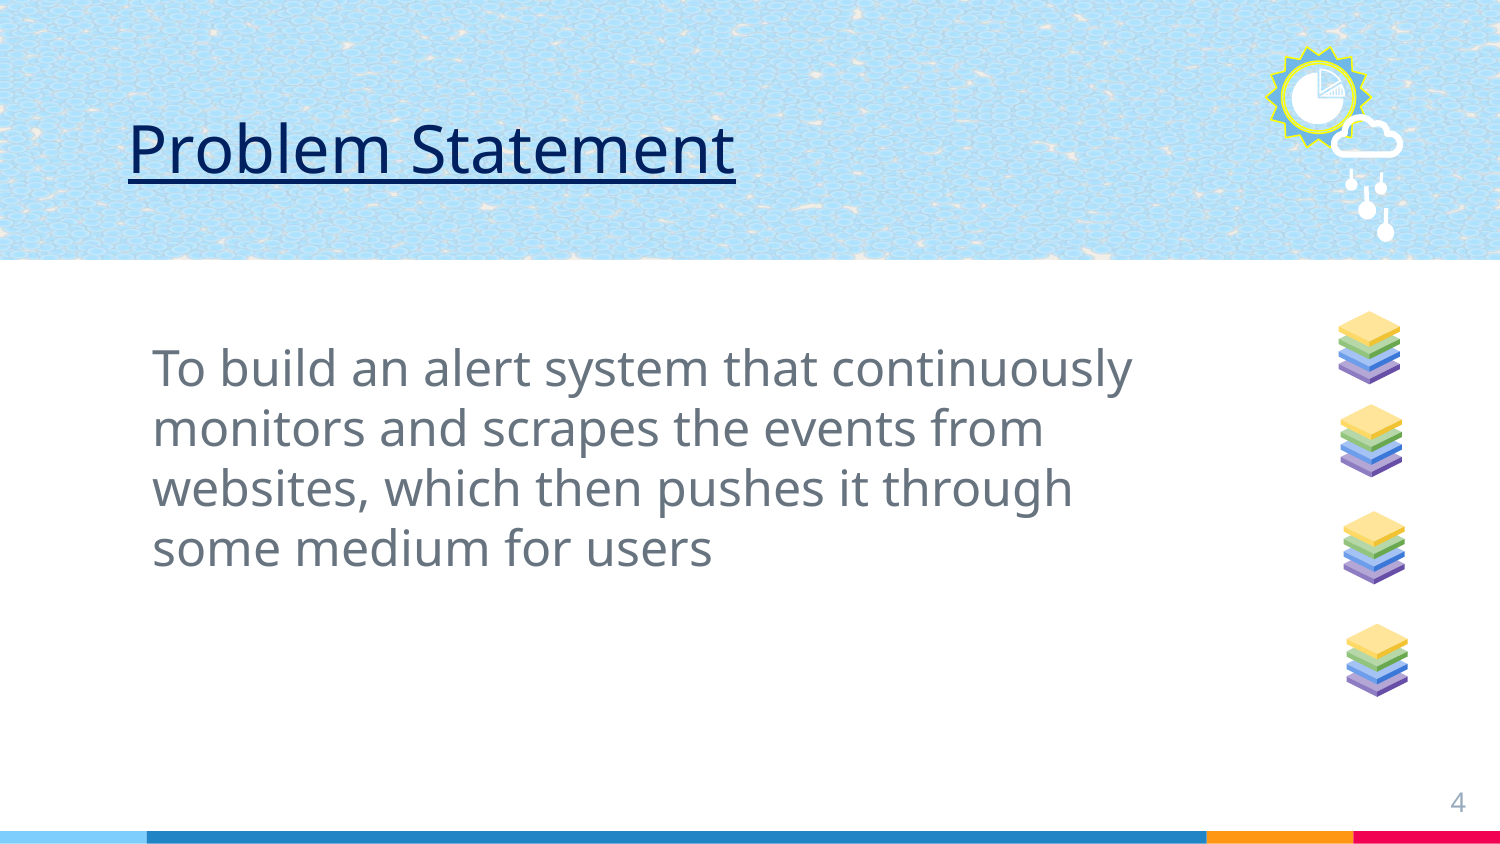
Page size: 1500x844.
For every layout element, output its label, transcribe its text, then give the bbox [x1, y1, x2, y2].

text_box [1340, 403, 1402, 478]
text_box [1291, 68, 1346, 125]
picture [0, 0, 1500, 260]
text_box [1346, 623, 1408, 697]
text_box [1338, 310, 1401, 385]
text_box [1343, 510, 1405, 585]
list To build an alert system that continuously monitors and scrapes the events from websites, which then pushes it through some medium for users [137, 321, 1150, 652]
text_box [1265, 46, 1372, 148]
slide_number 4 [1391, 770, 1482, 822]
